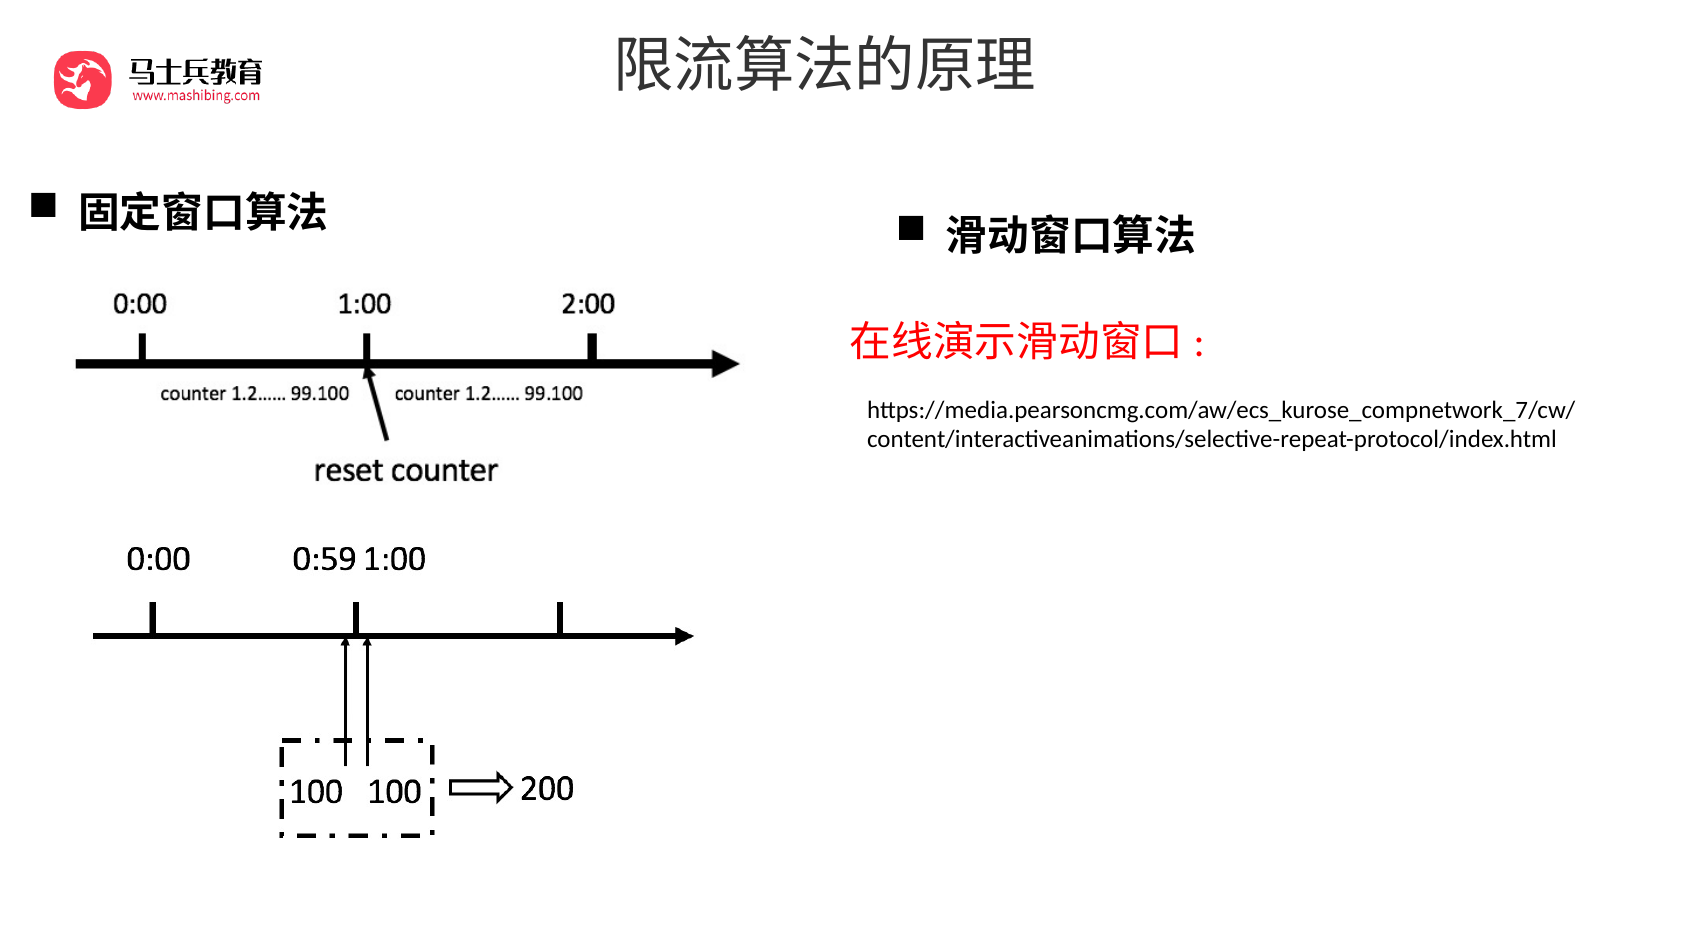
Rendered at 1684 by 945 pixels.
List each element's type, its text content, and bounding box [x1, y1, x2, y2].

text_box 在线演示滑动窗口: [833, 307, 1350, 374]
text_box 滑动窗口算法 [879, 140, 1373, 267]
text_box https://media.pearsoncmg.com/aw/ecs_kurose_compnetwork_7/cw/content/interactiveanimations/selective-repeat-protocol/index.html [850, 385, 1664, 461]
picture [77, 519, 713, 859]
picture [52, 49, 262, 110]
picture [62, 269, 757, 501]
text_box 限流算法的原理 [422, 0, 1228, 125]
text_box 固定窗口算法 [11, 117, 505, 244]
